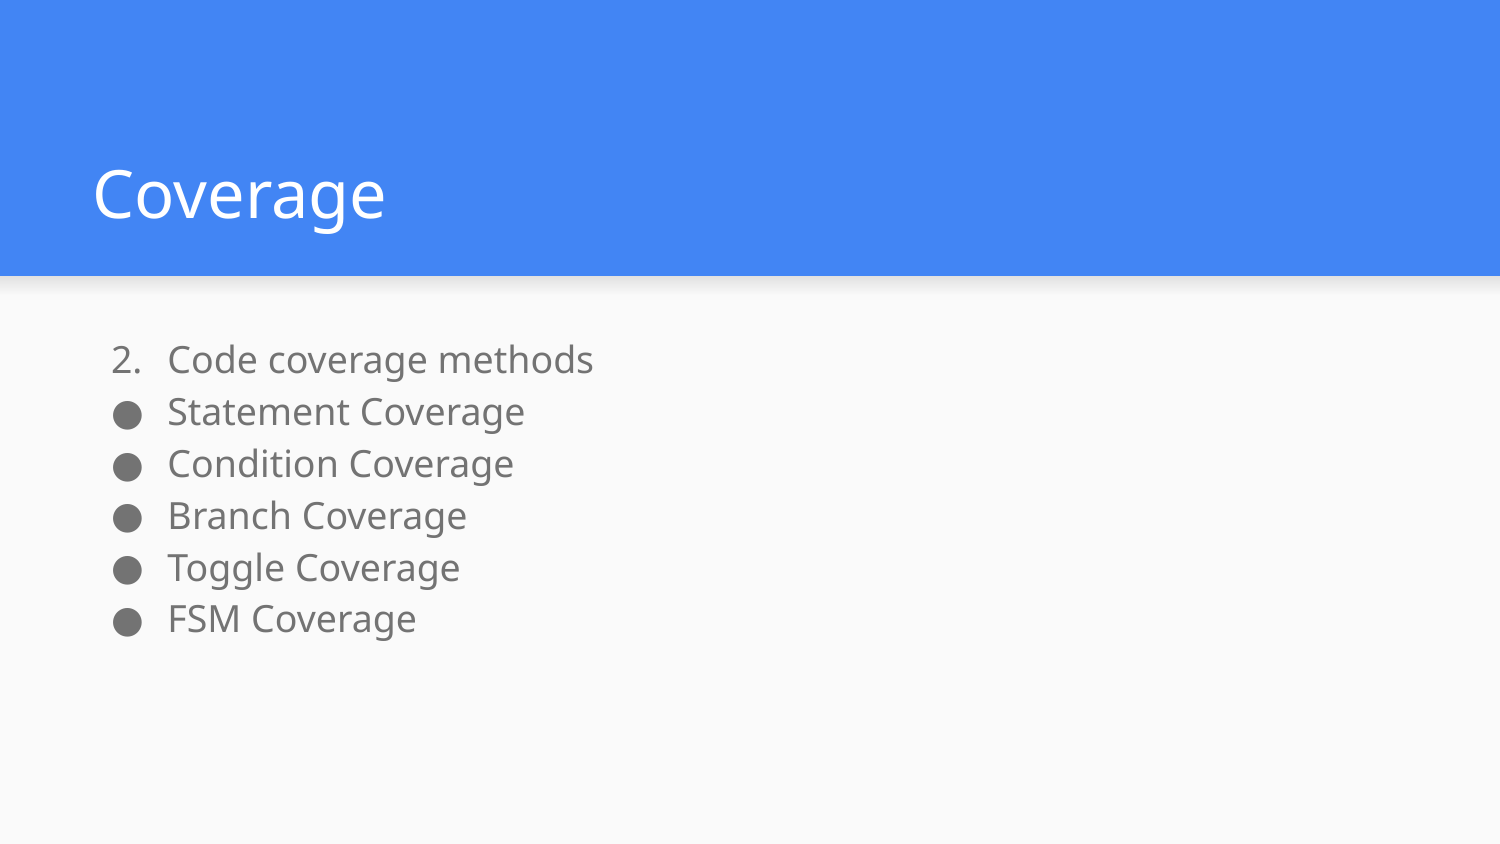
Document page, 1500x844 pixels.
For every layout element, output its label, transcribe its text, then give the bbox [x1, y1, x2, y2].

title Coverage [77, 121, 1427, 248]
list Code coverage methods Statement Coverage Condition Coverage Branch Coverage Toggle Coverage FSM Coverage [77, 314, 1427, 760]
